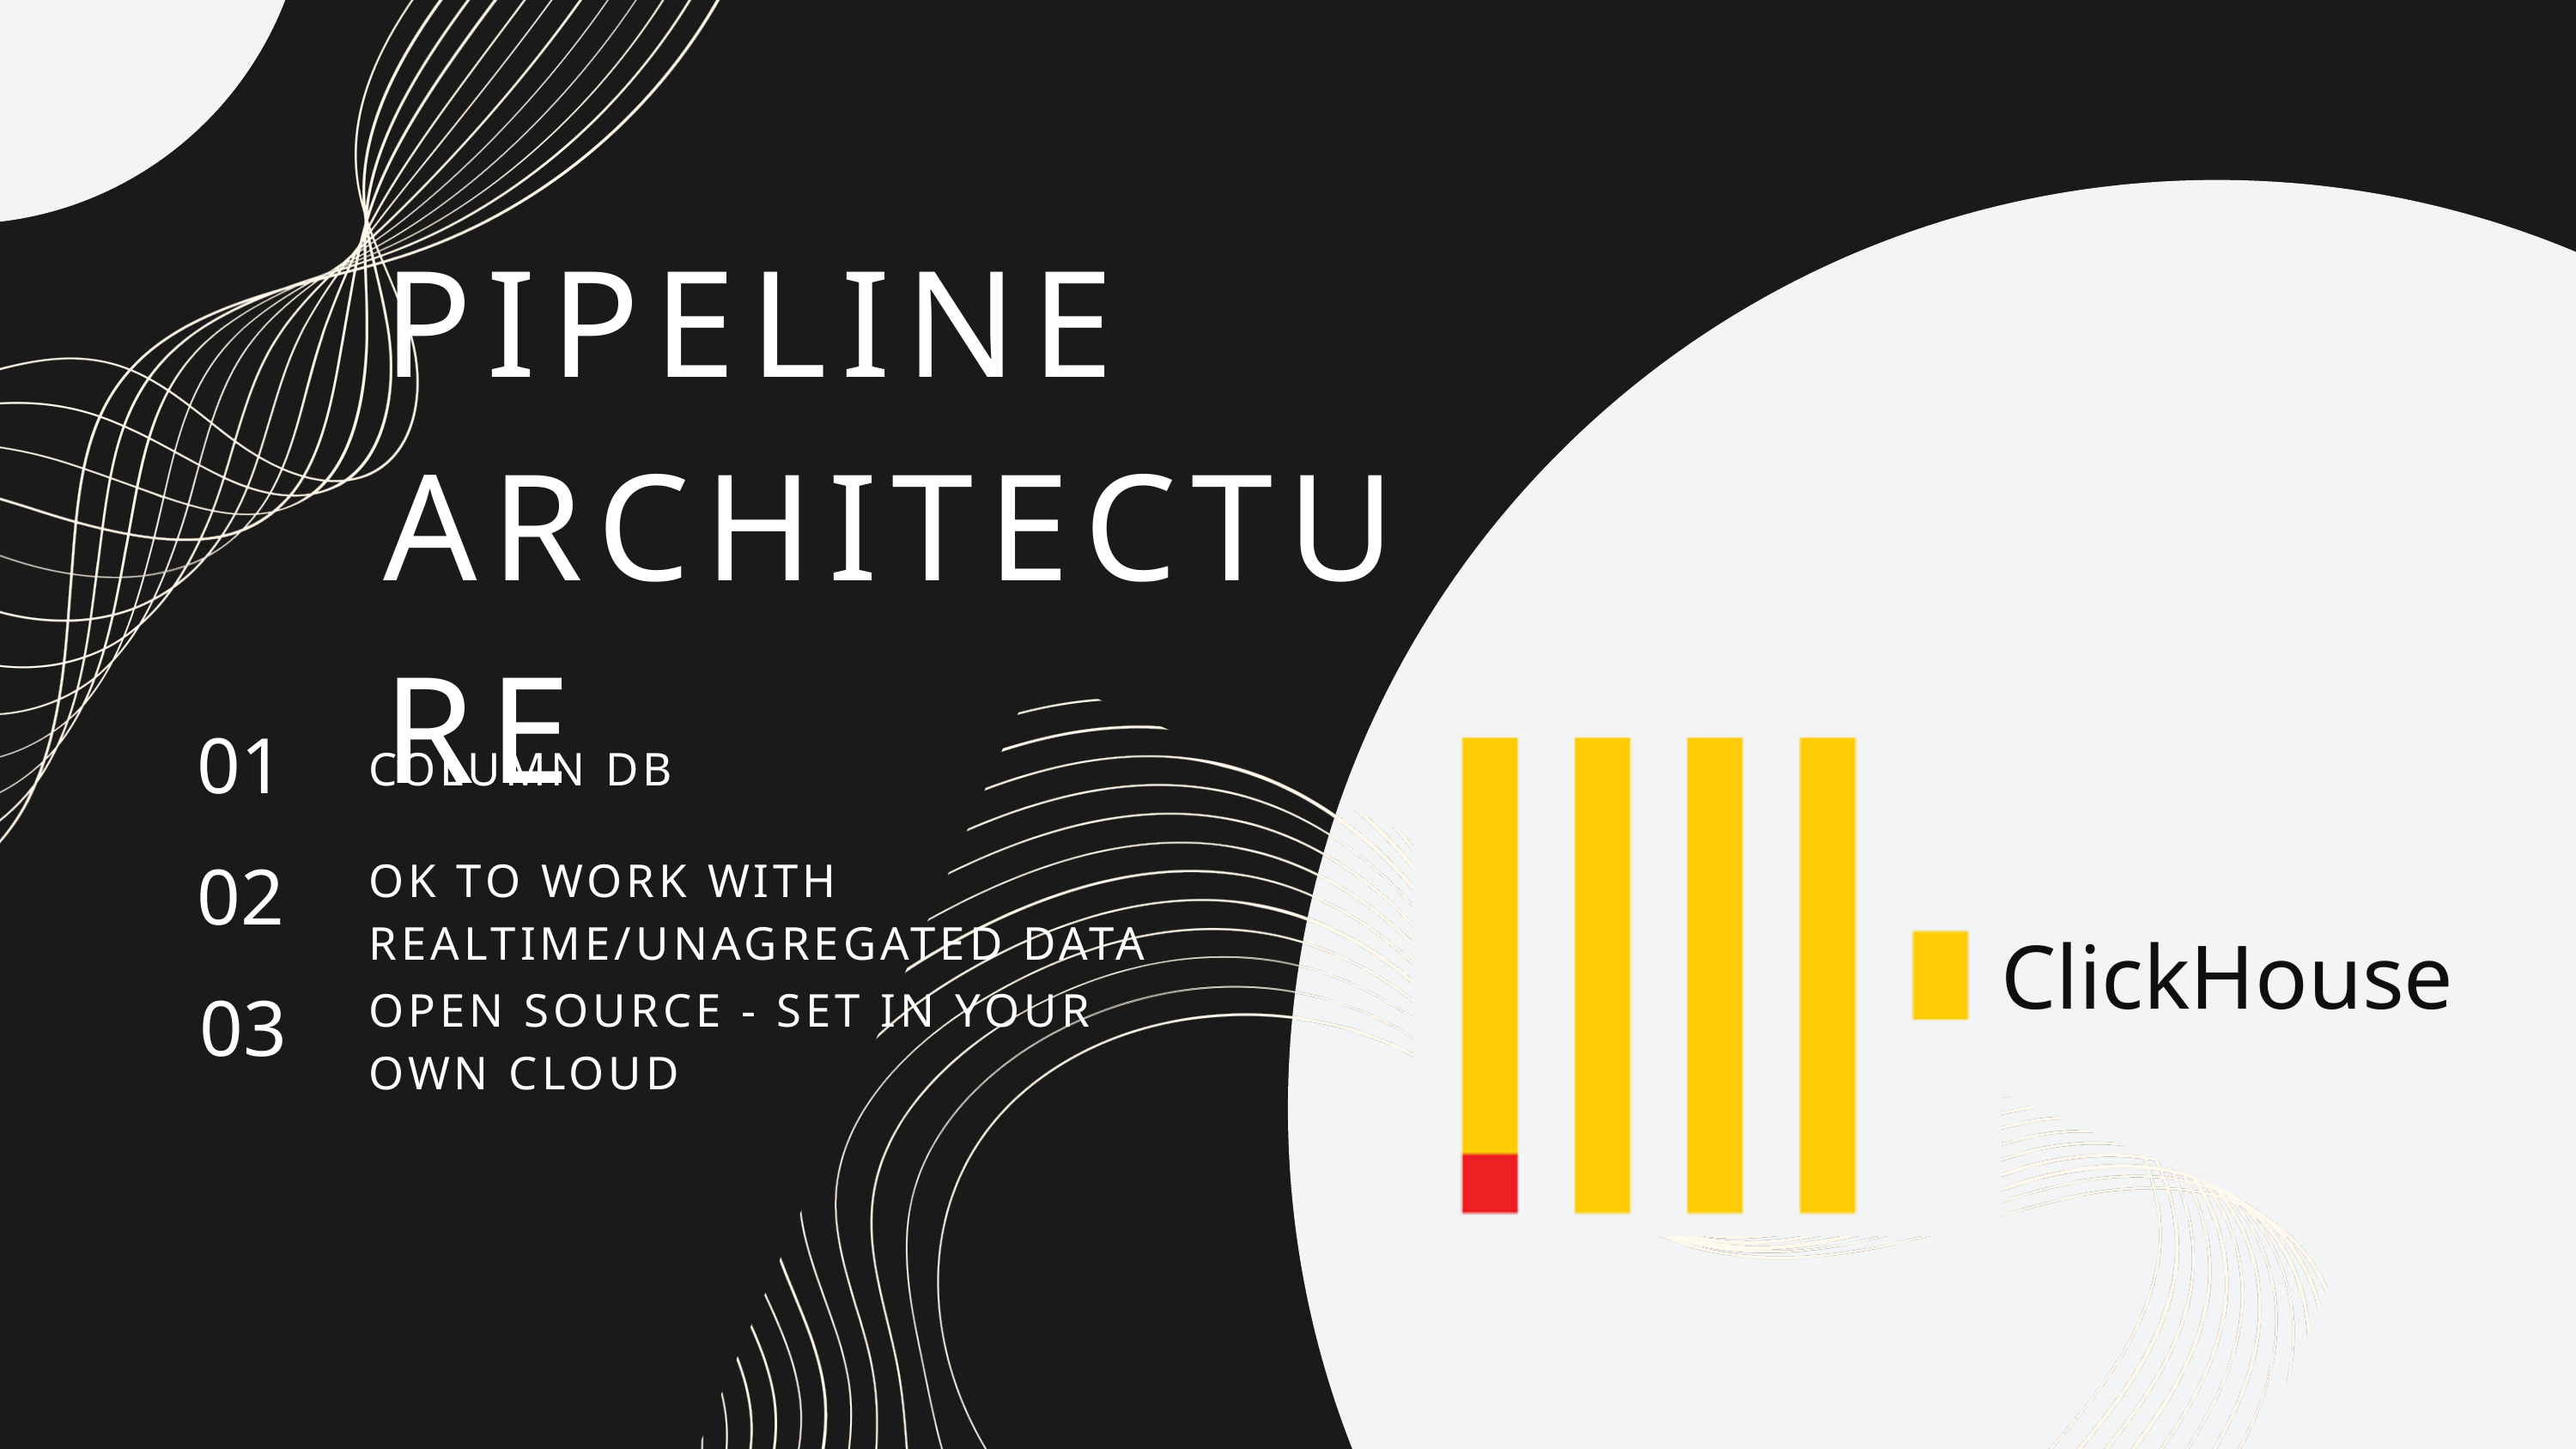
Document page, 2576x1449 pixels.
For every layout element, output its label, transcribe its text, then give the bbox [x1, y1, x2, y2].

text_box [0, 0, 309, 225]
text_box COLUMN DB [368, 732, 1185, 796]
text_box 03 [177, 979, 310, 1072]
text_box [1287, 179, 2576, 1449]
text_box PIPELINE ARCHITECTURE [383, 203, 1281, 813]
text_box [961, 813, 1281, 844]
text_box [1413, 724, 2528, 1237]
text_box 01 [174, 717, 307, 809]
text_box OPEN SOURCE - SET IN YOUR OWN CLOUD [368, 973, 1185, 1099]
text_box OK TO WORK WITH REALTIME/UNAGREGATED DATA [368, 844, 1281, 969]
text_box [697, 969, 1281, 1449]
text_box 02 [174, 848, 307, 941]
text_box [0, 0, 771, 908]
